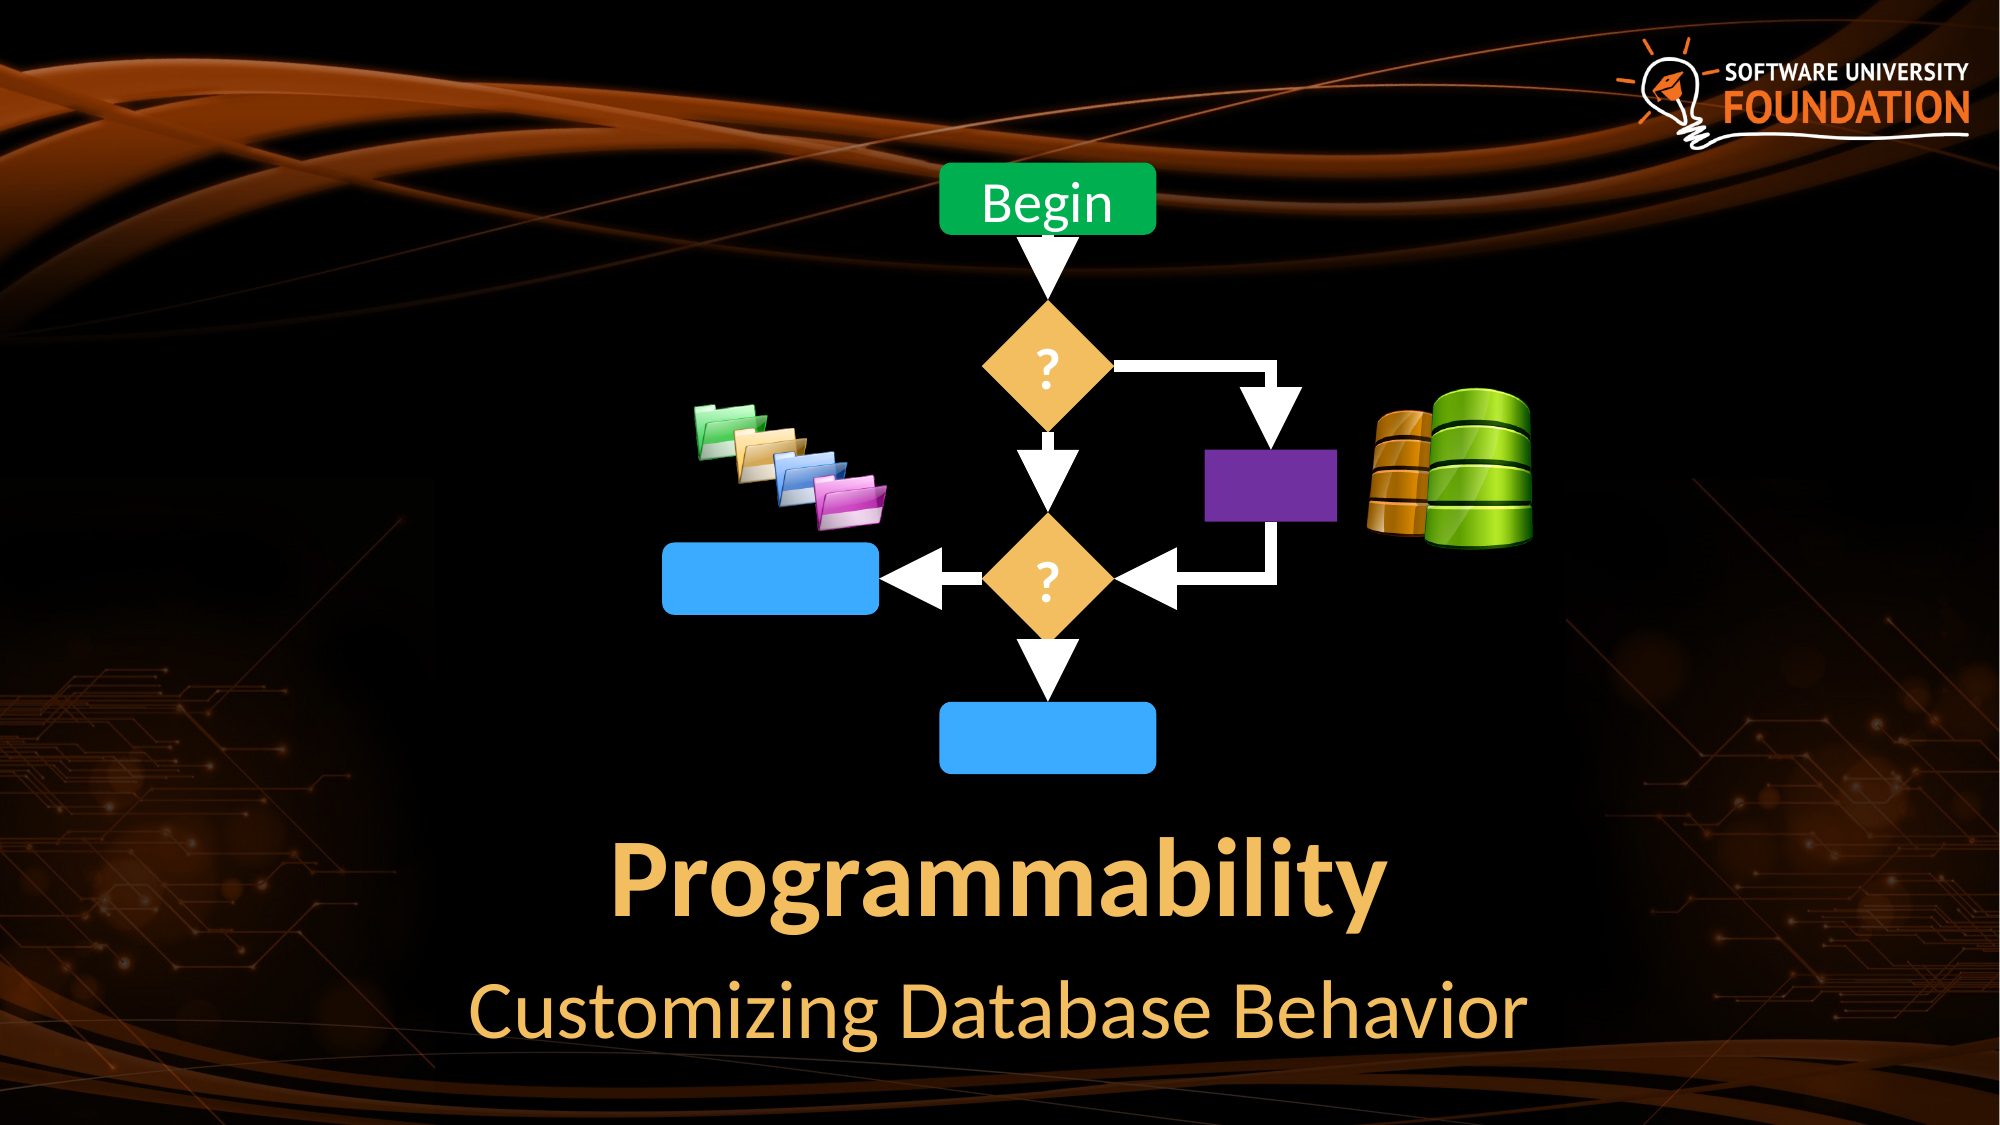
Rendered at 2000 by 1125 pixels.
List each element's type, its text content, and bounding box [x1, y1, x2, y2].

title Programmability [149, 812, 1850, 944]
list Customizing Database Behavior [149, 944, 1850, 1062]
picture [0, 0, 2000, 1125]
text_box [661, 162, 1338, 775]
